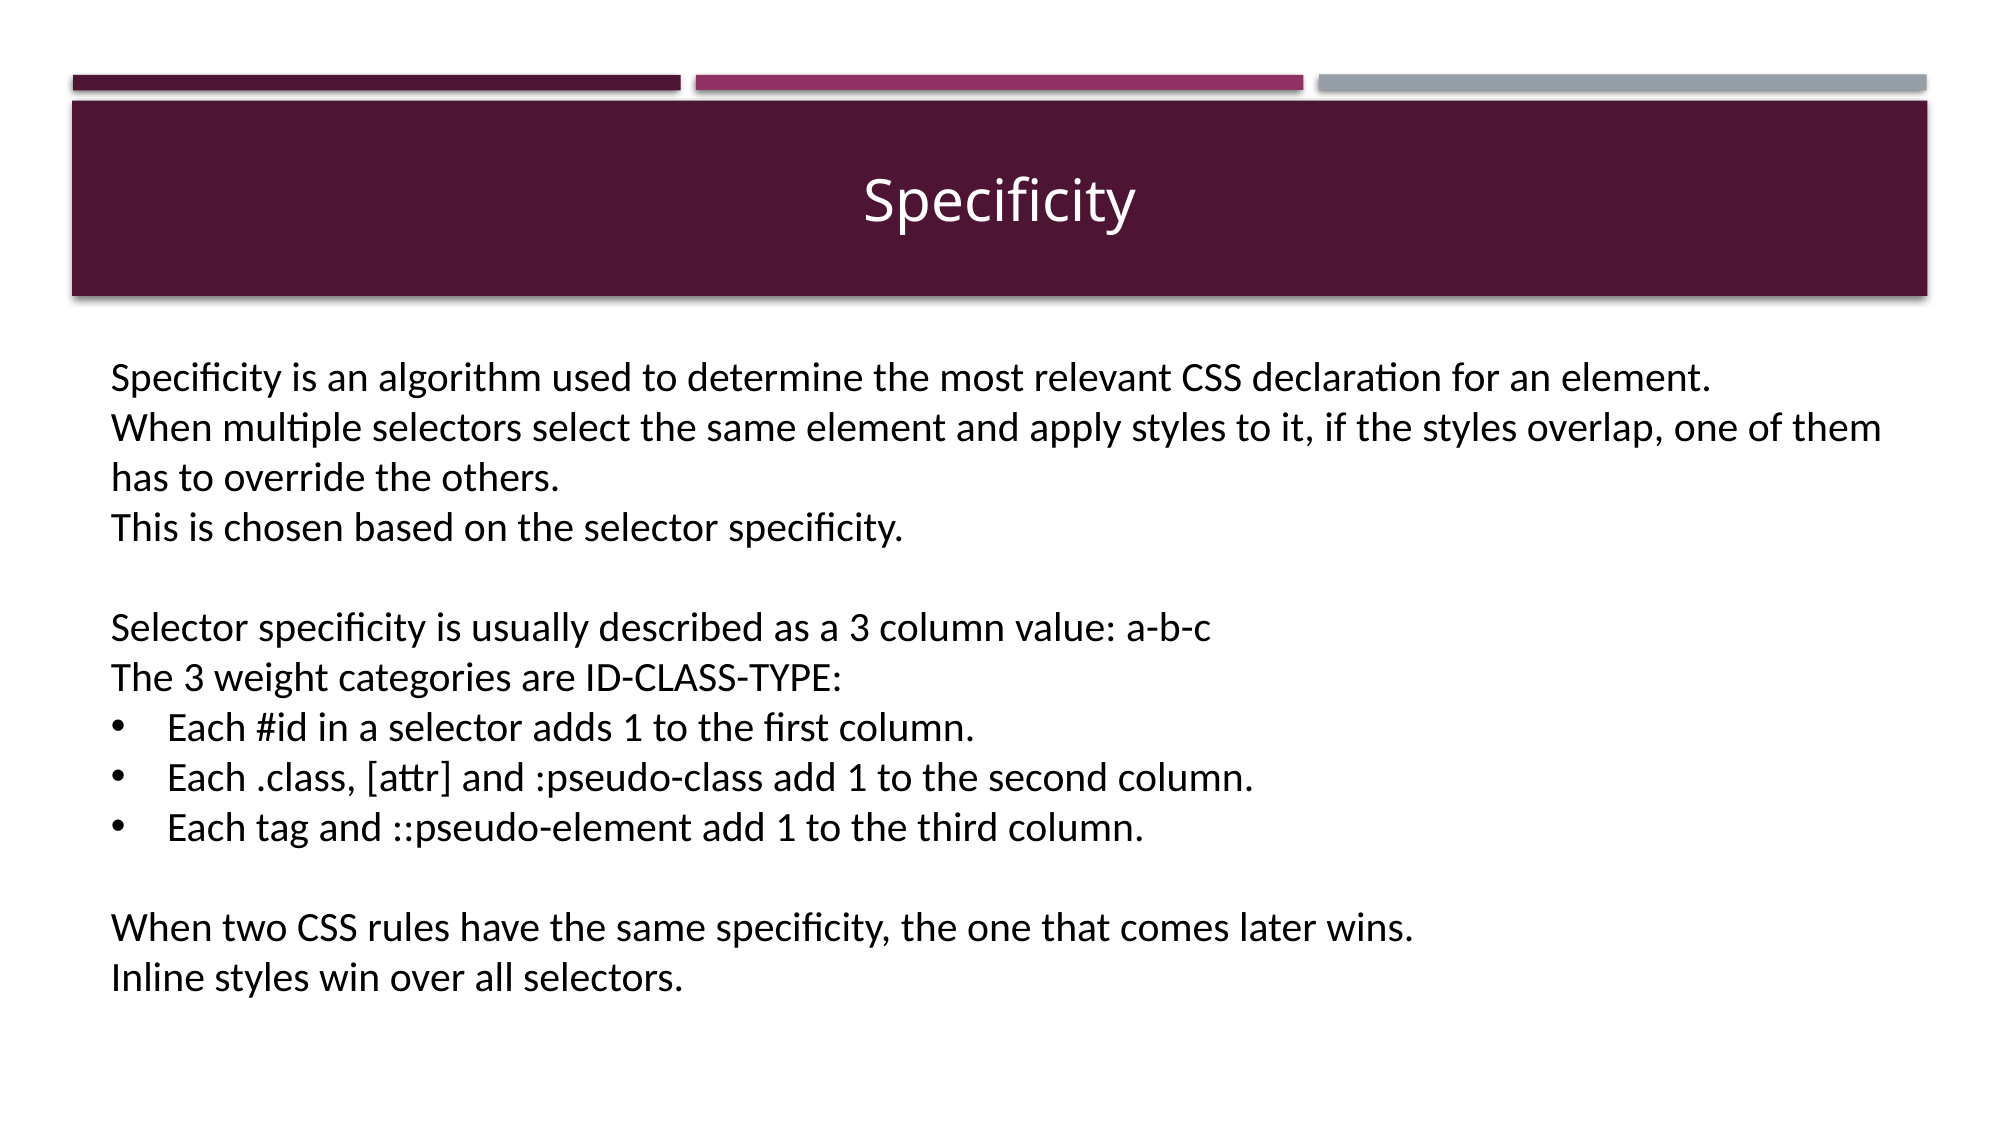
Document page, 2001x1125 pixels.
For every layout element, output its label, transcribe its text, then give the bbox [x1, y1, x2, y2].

text_box Specificity is an algorithm used to determine the most relevant CSS declaration for an element. When multiple selectors select the same element and apply styles to it, if the styles overlap, one of them has to override the others. This is chosen based on the selector specificity. Selector specificity is usually described as a 3 column value: a-b-c The 3 weight categories are ID-CLASS-TYPE: Each #id in a selector adds 1 to the first column. Each .class, [attr] and :pseudo-class add 1 to the second column. Each tag and ::pseudo-element add 1 to the third column. When two CSS rules have the same specificity, the one that comes later wins. Inline styles win over all selectors. [96, 342, 1899, 1008]
title Specificity [95, 152, 1905, 241]
